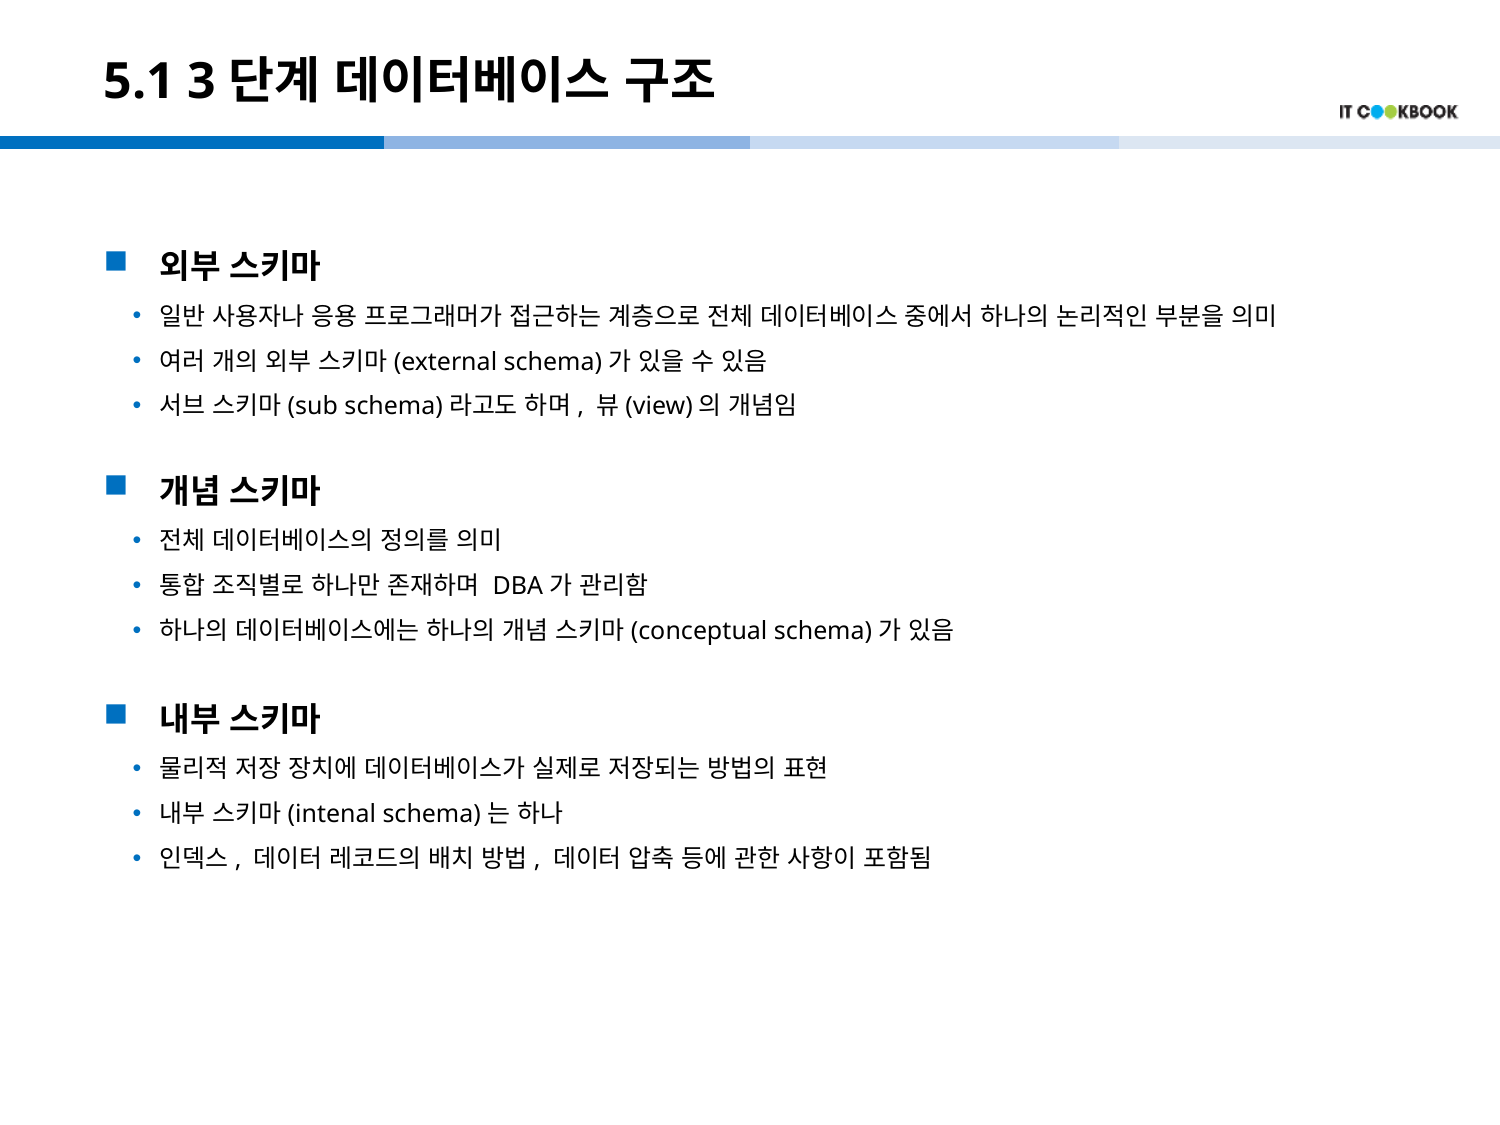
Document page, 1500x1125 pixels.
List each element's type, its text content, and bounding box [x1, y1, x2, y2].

picture [1340, 105, 1459, 120]
list 외부 스키마 일반 사용자나 응용 프로그래머가 접근하는 계층으로 전체 데이터베이스 중에서 하나의 논리적인 부분을 의미 여러 개의 외부 스키마(external schema)가 있을 수 있음 서브 스키마(sub schema)라고도 하며, 뷰(view)의 개념임 개념 스키마 전체 데이터베이스의 정의를 의미 통합 조직별로 하나만 존재하며 DBA가 관리함 하나의 데이터베이스에는 하나의 개념 스키마(conceptual schema)가 있음 내부 스키마 물리적 저장 장치에 데이터베이스가 실제로 저장되는 방법의 표현 내부 스키마(intenal schema)는 하나 인덱스, 데이터 레코드의 배치 방법, 데이터 압축 등에 관한 사항이 포함됨 [88, 177, 1412, 1077]
title 5.1 3단계 데이터베이스 구조 [88, 32, 1330, 124]
